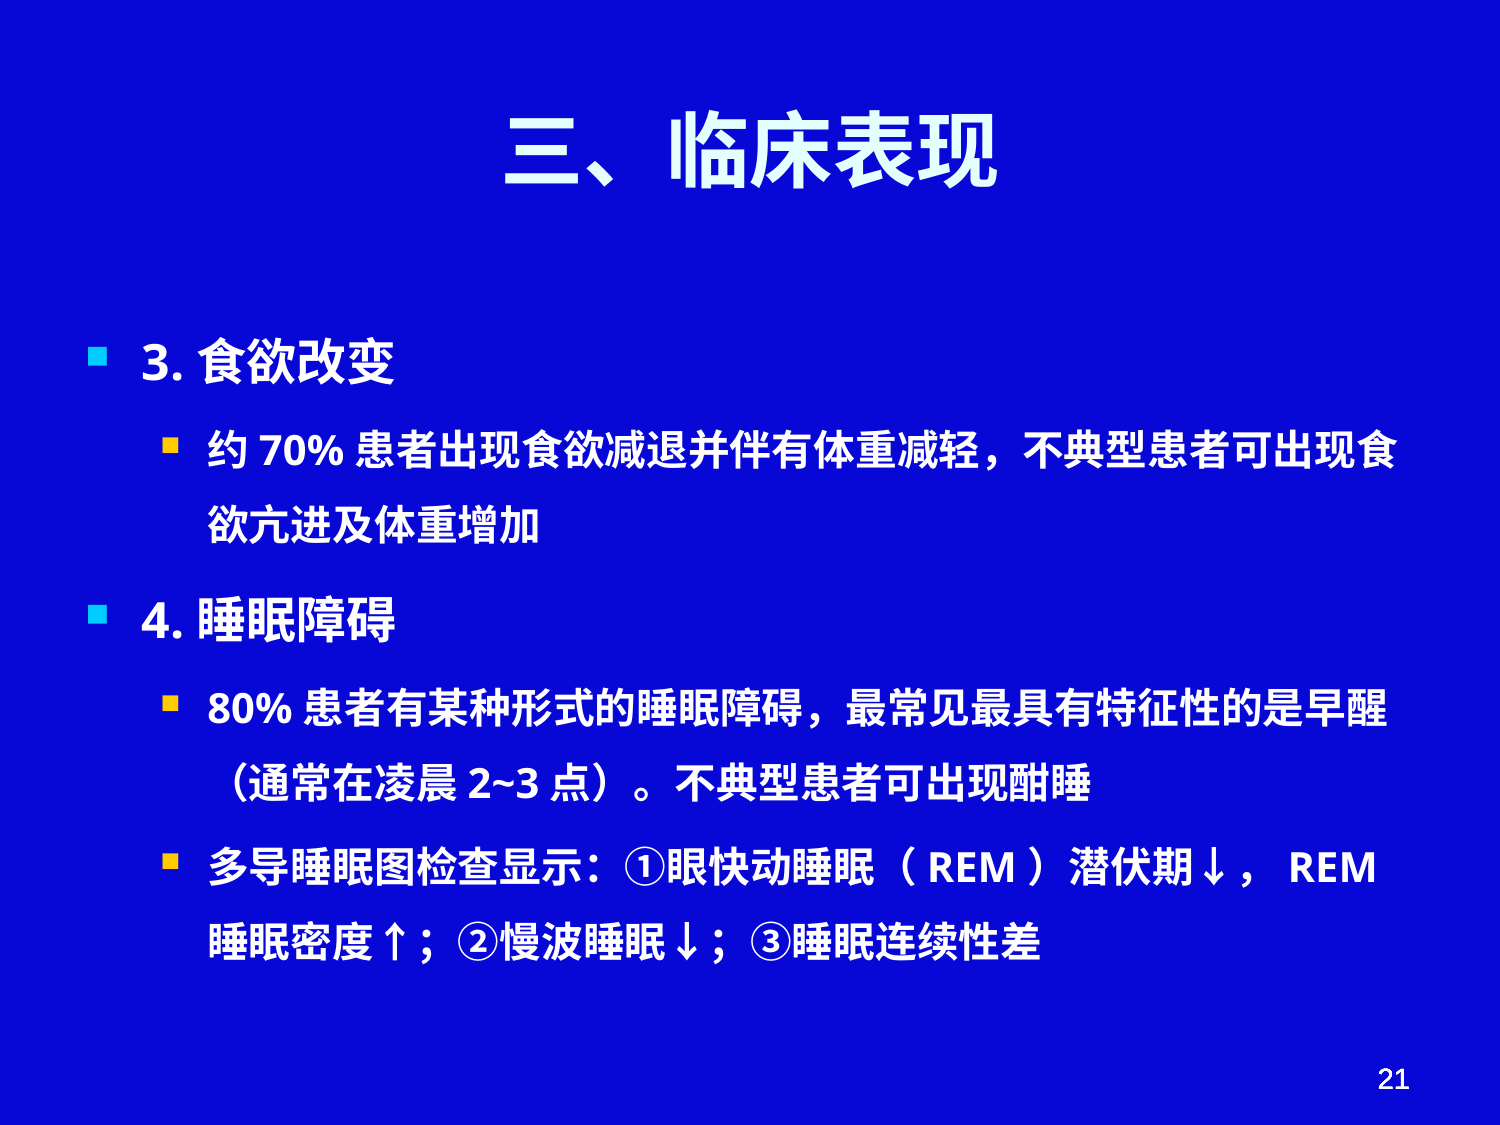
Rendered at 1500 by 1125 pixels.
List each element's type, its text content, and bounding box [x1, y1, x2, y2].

text_box 21 [1074, 1024, 1425, 1103]
list 3.食欲改变 约70%患者出现食欲减退并伴有体重减轻，不典型患者可出现食欲亢进及体重增加 4.睡眠障碍 80%患者有某种形式的睡眠障碍，最常见最具有特征性的是早醒（通常在凌晨2~3点）。不典型患者可出现酣睡 多导睡眠图检查显示：①眼快动睡眠（REM）潜伏期↓，REM睡眠密度↑；②慢波睡眠↓；③睡眠连续性差 [70, 292, 1421, 968]
title 三、临床表现 [75, 35, 1425, 261]
